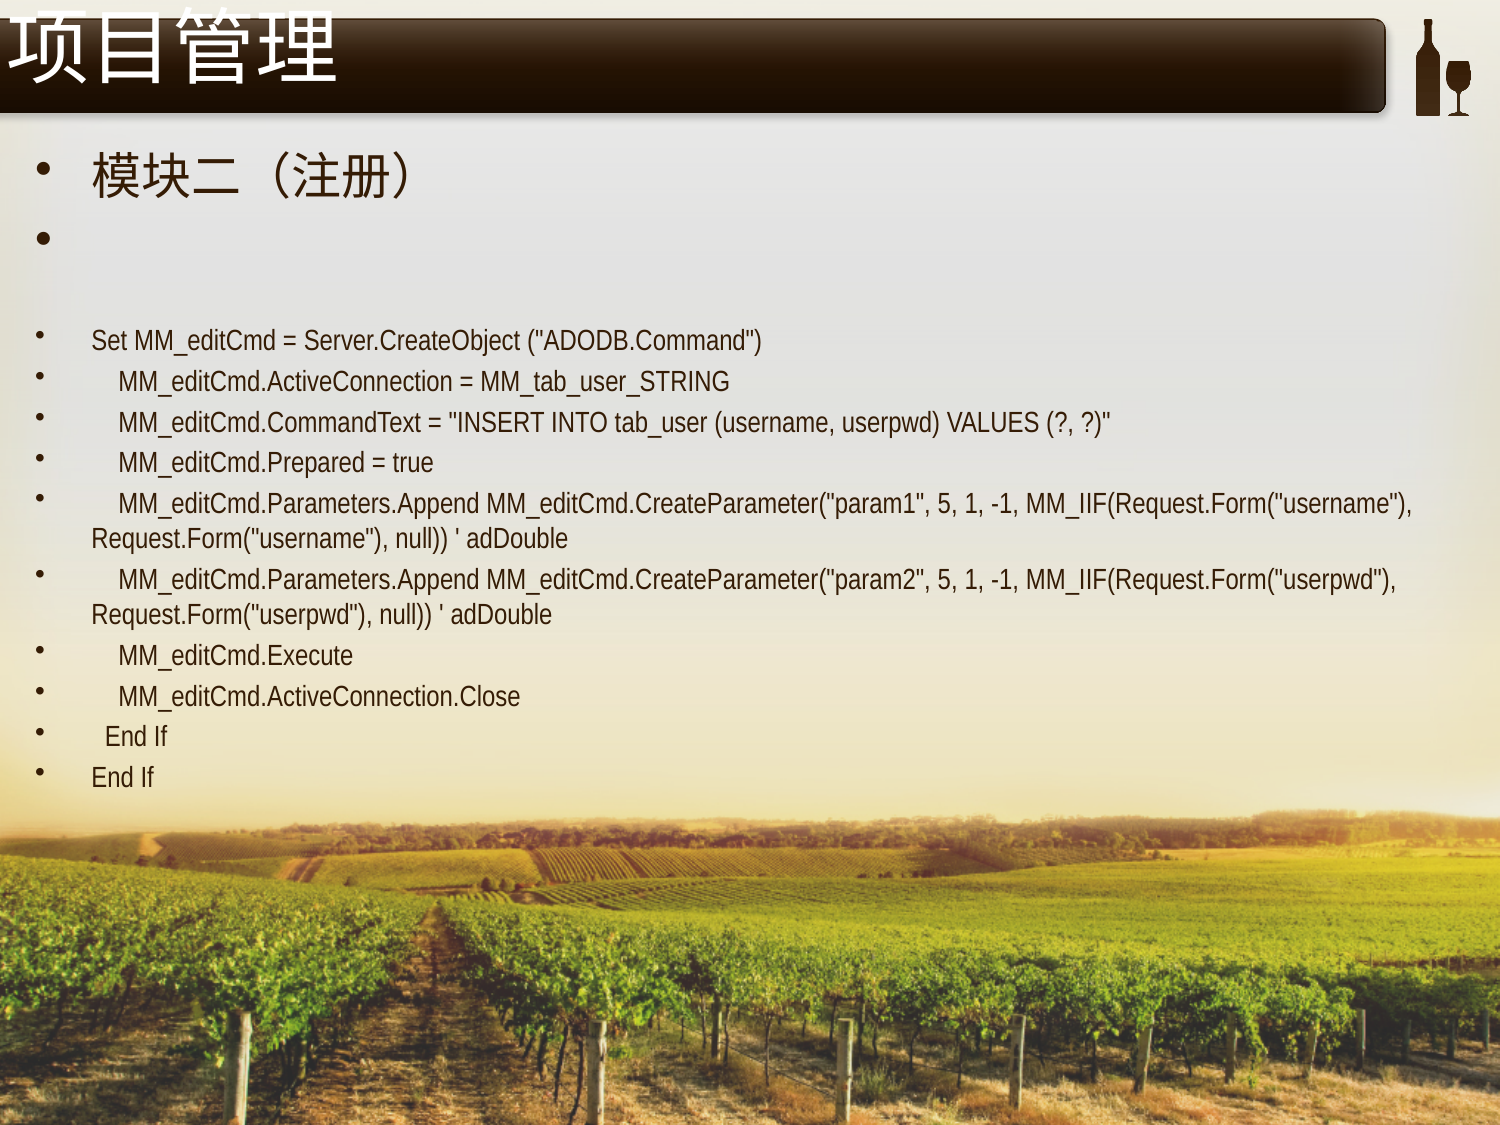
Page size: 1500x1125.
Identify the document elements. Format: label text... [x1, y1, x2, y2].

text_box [0, 16, 1399, 129]
list 模块二（注册） Set MM_editCmd = Server.CreateObject ("ADODB.Command") MM_editCmd.ActiveConnection = MM_tab_user_STRING MM_editCmd.CommandText = "INSERT INTO tab_user (username, userpwd) VALUES (?, ?)" MM_editCmd.Prepared = true MM_editCmd.Parameters.Append MM_editCmd.CreateParameter("param1", 5, 1, -1, MM_IIF(Request.Form("username"), Request.Form("username"), null)) ' adDouble MM_editCmd.Parameters.Append MM_editCmd.CreateParameter("param2", 5, 1, -1, MM_IIF(Request.Form("userpwd"), Request.Form("userpwd"), null)) ' adDouble MM_editCmd.Execute MM_editCmd.ActiveConnection.Close End If End If [20, 137, 1480, 1036]
